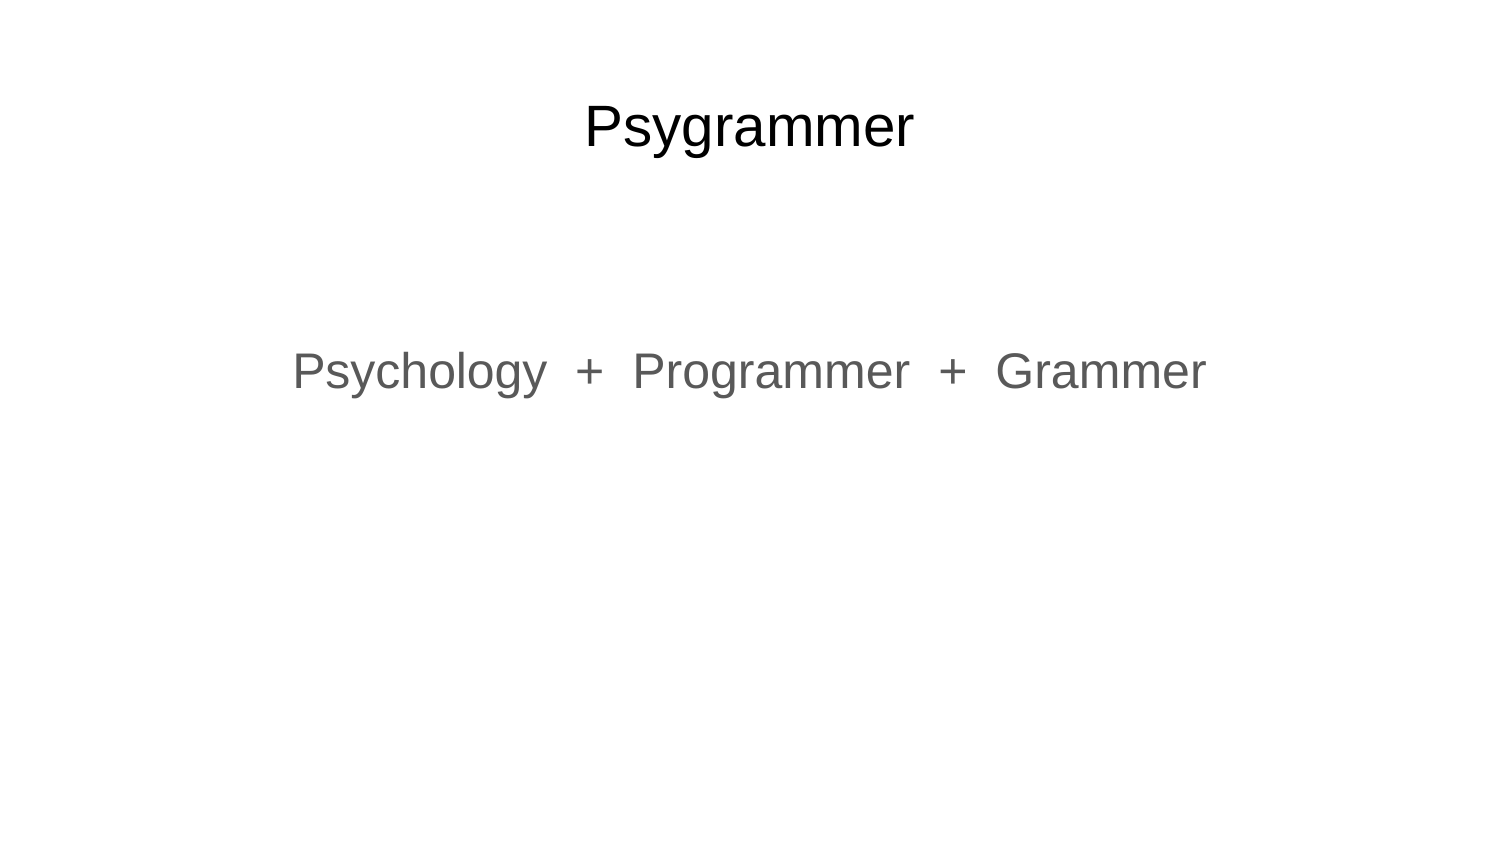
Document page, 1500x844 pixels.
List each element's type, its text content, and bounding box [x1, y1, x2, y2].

title Psygrammer [51, 72, 1449, 167]
list Psychology + Programmer + Grammer [51, 314, 1449, 844]
